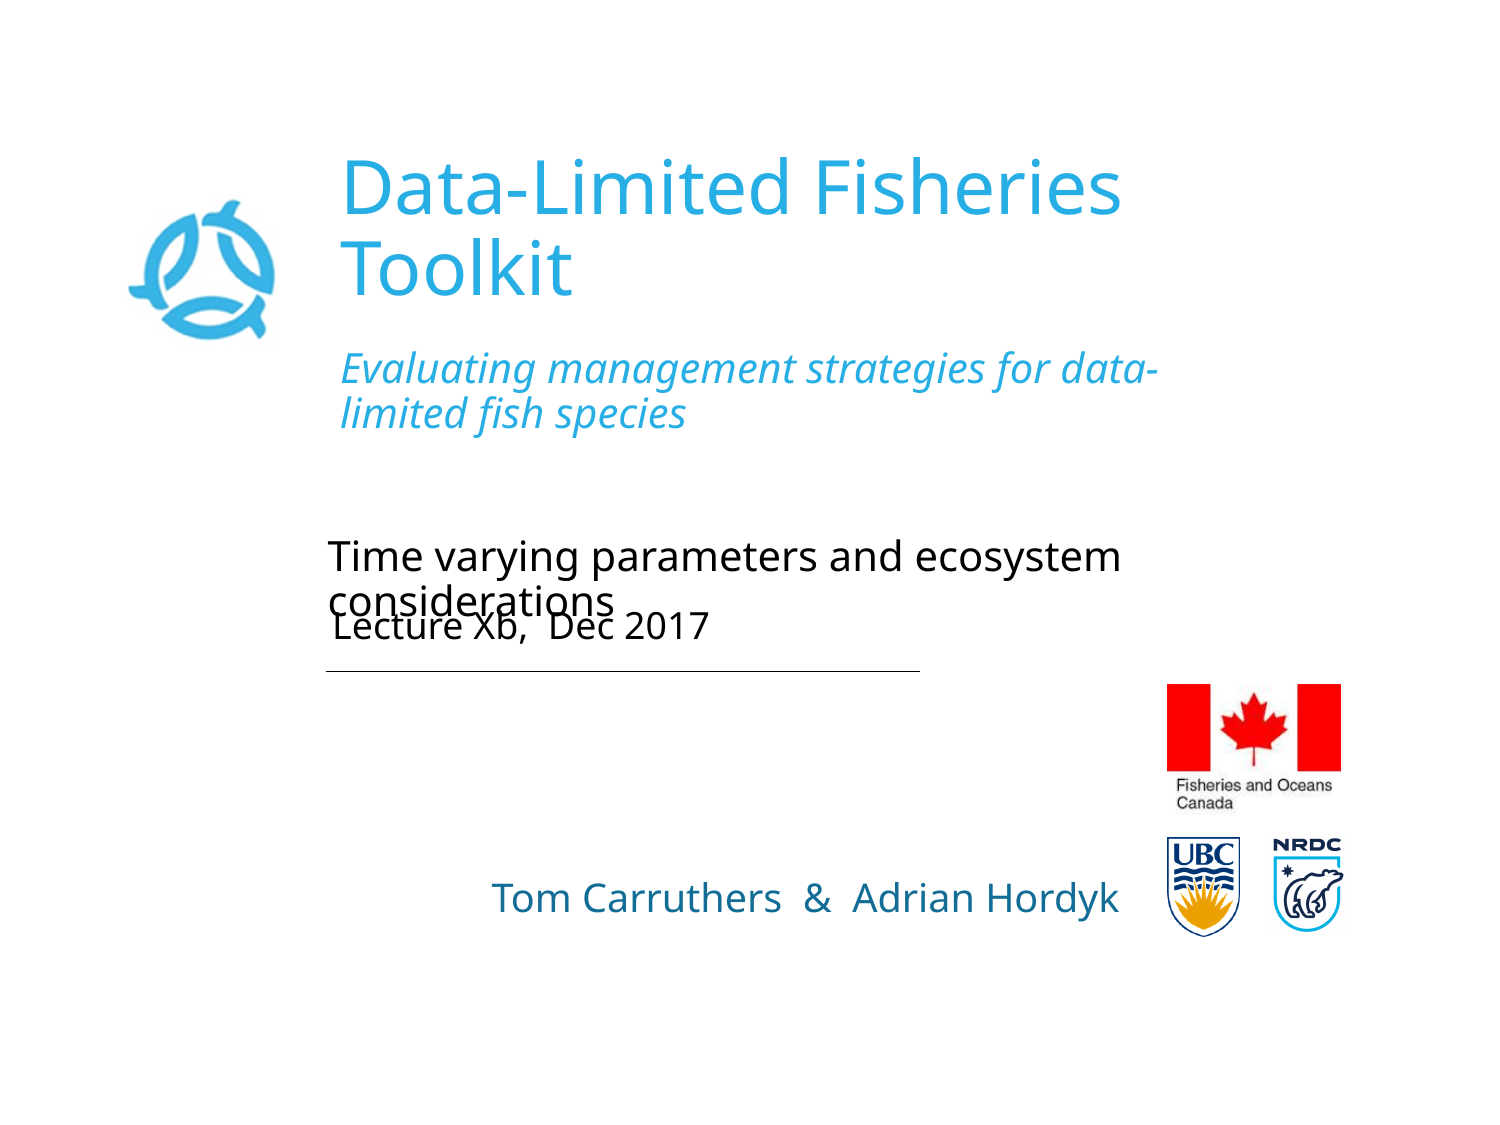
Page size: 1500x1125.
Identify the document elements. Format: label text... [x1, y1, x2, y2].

subtitle Data-Limited Fisheries Toolkit [325, 195, 1330, 320]
text_box Lecture Xb, Dec 2017 [317, 600, 878, 712]
text_box Tom Carruthers & Adrian Hordyk . [467, 865, 1156, 1023]
text_box Time varying parameters and ecosystem considerations [312, 528, 1341, 640]
picture [1167, 837, 1240, 937]
picture [1167, 684, 1341, 815]
text_box Evaluating management strategies for data-limited fish species [325, 321, 1240, 446]
picture [1263, 833, 1353, 937]
picture [123, 194, 288, 350]
